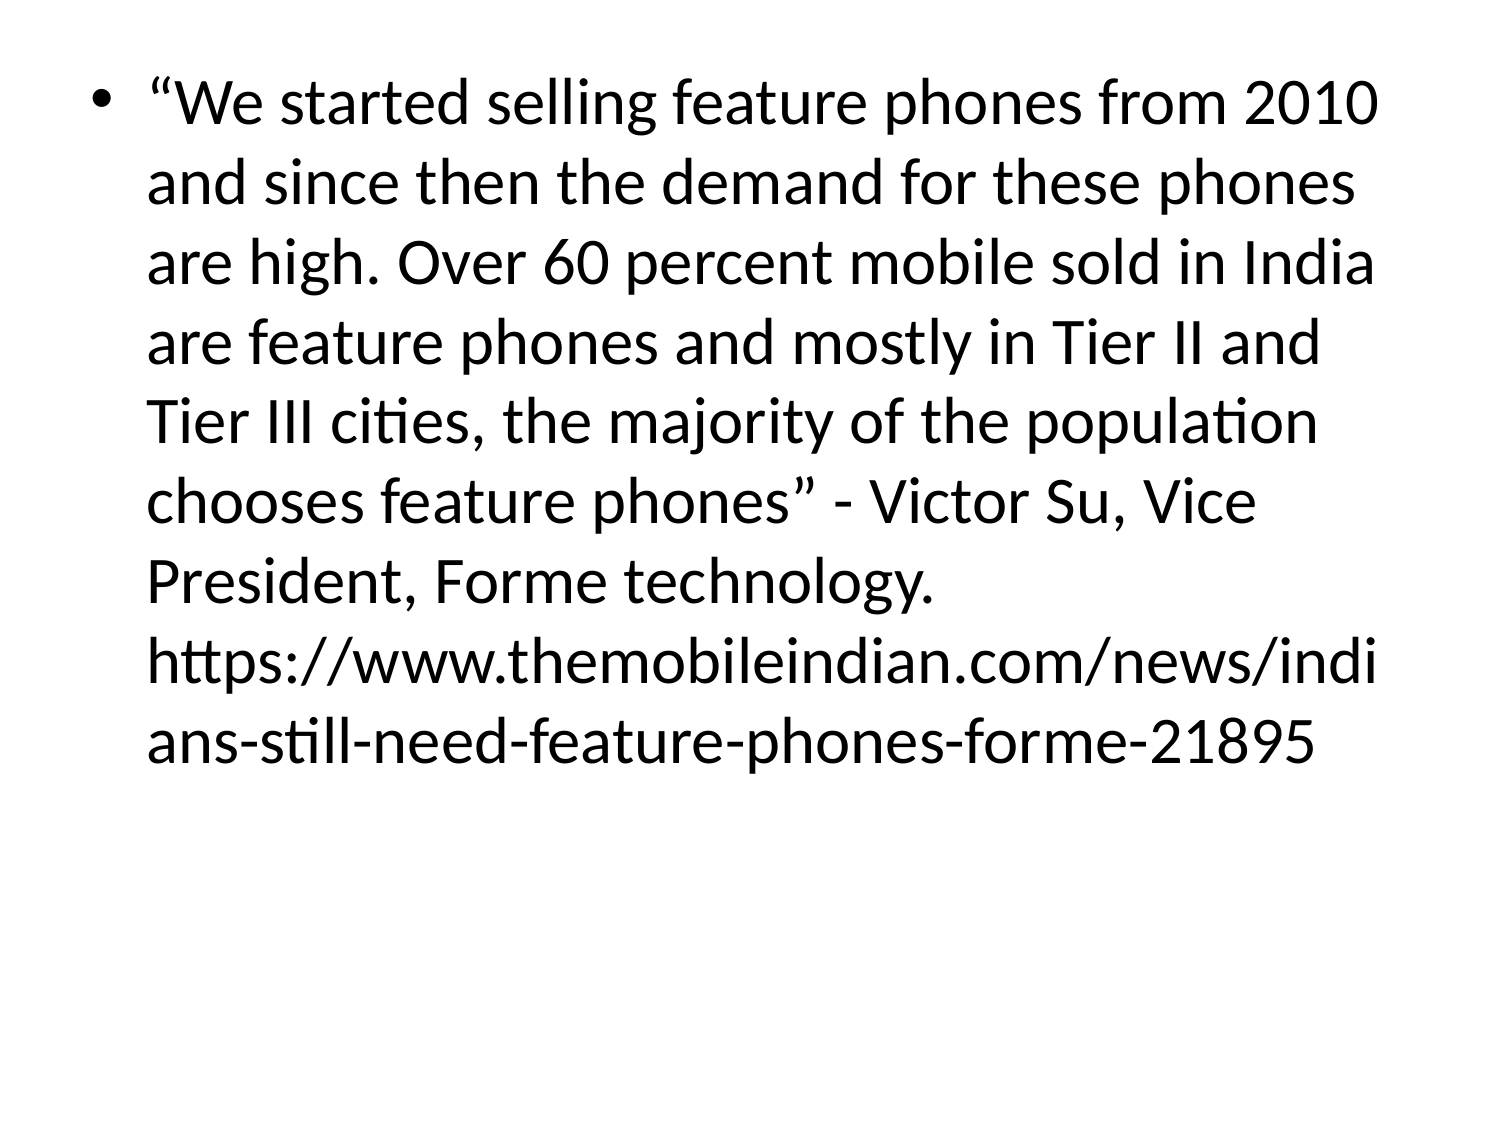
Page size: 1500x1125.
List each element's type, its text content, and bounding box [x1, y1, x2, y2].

list “We started selling feature phones from 2010 and since then the demand for these phones are high. Over 60 percent mobile sold in India are feature phones and mostly in Tier II and Tier III cities, the majority of the population chooses feature phones” - Victor Su, Vice President, Forme technology. https://www.themobileindian.com/news/indians-still-need-feature-phones-forme-21895 [75, 50, 1425, 1005]
